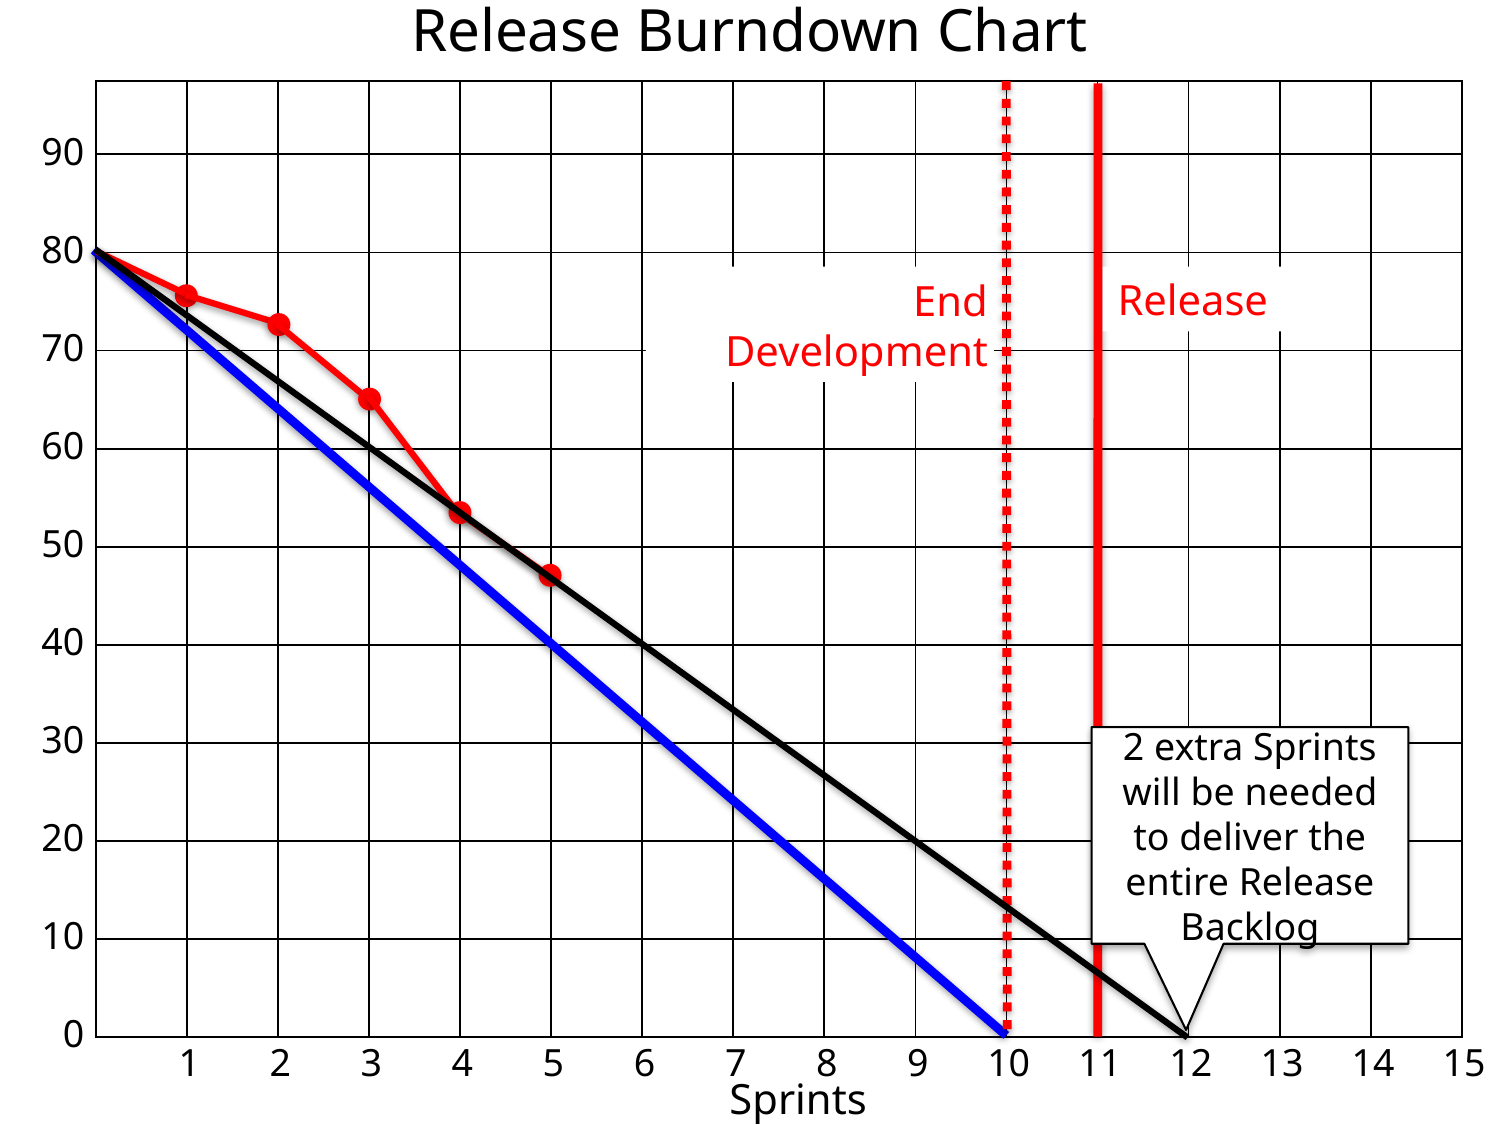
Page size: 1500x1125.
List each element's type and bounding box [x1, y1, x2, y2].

table_cell [1281, 548, 1370, 557]
table_cell [1372, 940, 1461, 1029]
table_cell [1372, 450, 1461, 546]
table_header [461, 82, 550, 153]
table_cell [734, 155, 823, 248]
table_cell [916, 155, 1006, 248]
table_cell [1189, 548, 1279, 557]
table_header [916, 82, 1006, 153]
table_cell [1372, 646, 1461, 742]
table_header [734, 82, 823, 153]
table_header [1007, 82, 1097, 153]
table_cell [279, 155, 368, 248]
table_cell [1189, 945, 1279, 1029]
table_header [1189, 82, 1279, 153]
table_cell [1410, 744, 1461, 840]
table_header [552, 82, 641, 153]
table_cell [1103, 155, 1188, 248]
table_header [370, 82, 459, 153]
table_cell [1189, 155, 1279, 252]
table_cell [1281, 646, 1370, 726]
table_cell [1189, 332, 1279, 350]
table_cell [1189, 450, 1279, 546]
table_header [8, 0, 186, 153]
table_cell [8, 86, 186, 1066]
table_cell [552, 155, 641, 248]
table_header [188, 82, 277, 153]
text_box [0, 0, 1500, 1125]
table_cell [1410, 842, 1461, 938]
table_cell [1372, 548, 1461, 557]
table_cell [1007, 155, 1093, 248]
table_cell [1281, 561, 1370, 644]
table_cell [1189, 561, 1279, 644]
table_cell [643, 155, 732, 248]
table_cell [825, 155, 915, 248]
table_cell [370, 155, 459, 248]
table_cell [1372, 253, 1461, 350]
table_cell [1189, 253, 1279, 266]
table_cell [1372, 561, 1461, 644]
table_cell [1372, 351, 1461, 448]
table_header [643, 82, 732, 153]
table_cell [1281, 945, 1370, 1029]
table_header [144, 1029, 1500, 1125]
text_box [714, 1065, 882, 1125]
table_cell [1189, 351, 1279, 448]
table_cell [1281, 155, 1370, 252]
table_cell [188, 155, 277, 248]
table_header [1372, 82, 1461, 153]
table_cell [461, 155, 550, 248]
table_header [1098, 82, 1188, 153]
table_cell [1189, 646, 1279, 726]
table_cell [1372, 155, 1461, 252]
table_cell [1281, 253, 1370, 350]
table_header [825, 82, 915, 153]
table_header [1281, 82, 1370, 153]
table_cell [1281, 351, 1370, 448]
table_header [279, 82, 368, 153]
table_cell [1281, 450, 1370, 546]
